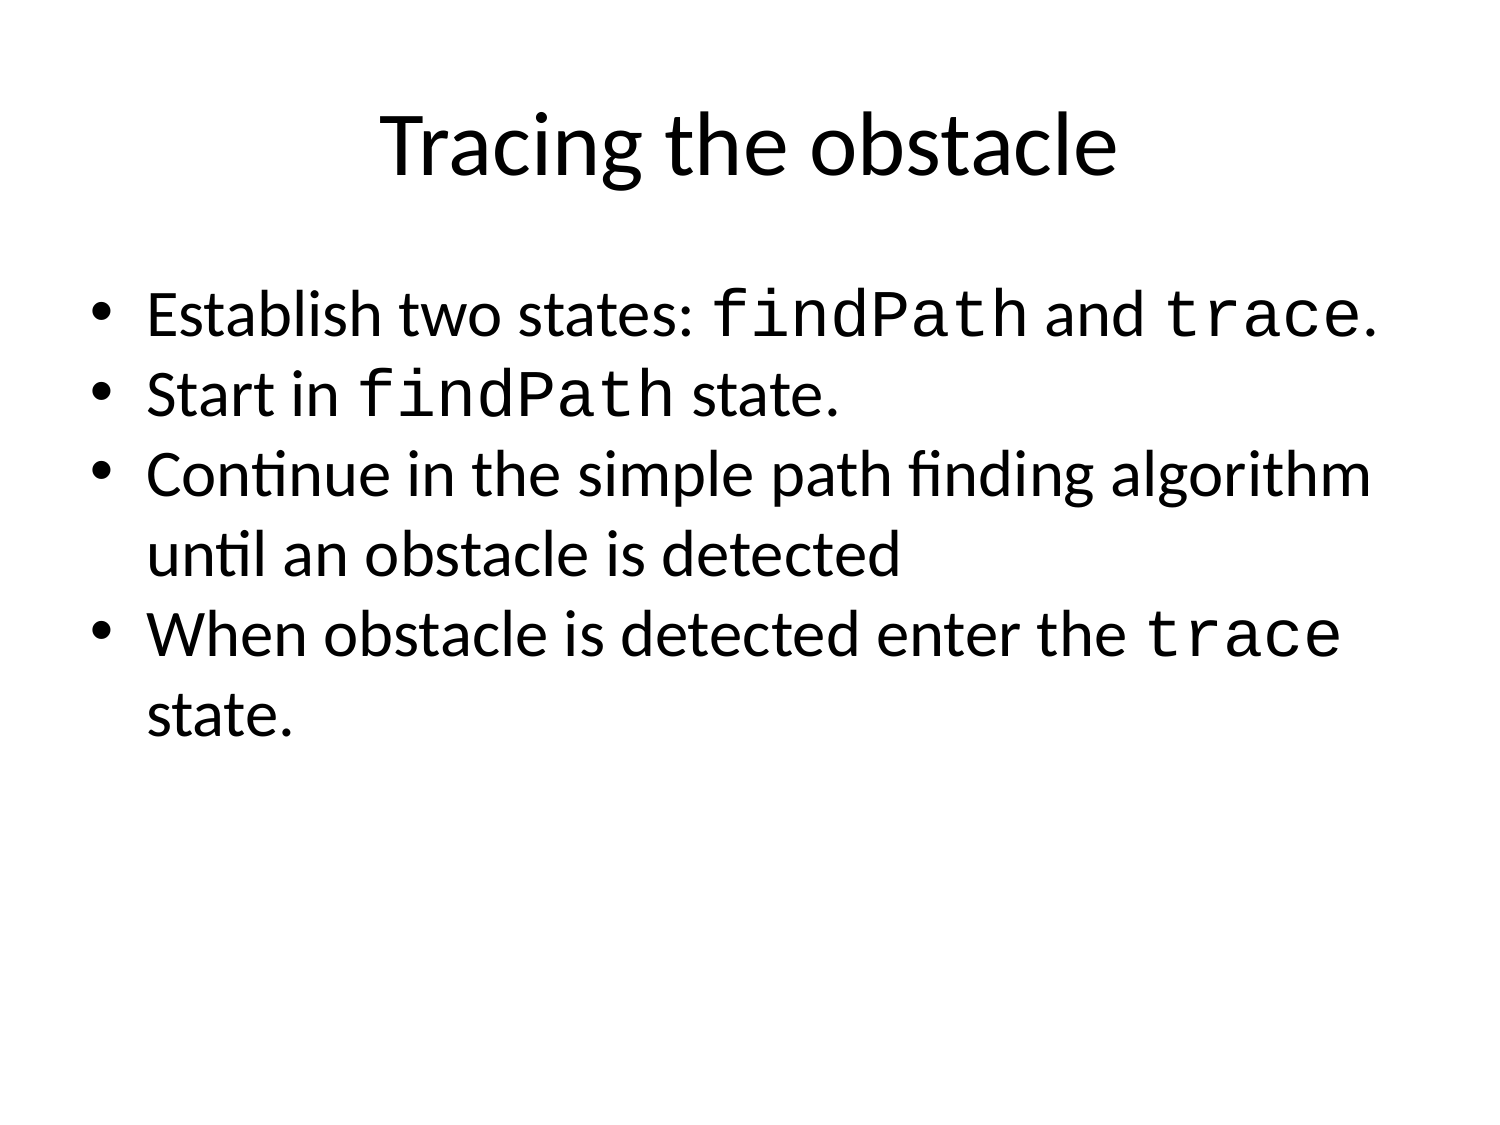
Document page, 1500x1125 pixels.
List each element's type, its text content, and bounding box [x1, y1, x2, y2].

text_box Tracing the obstacle [75, 45, 1425, 233]
text_box Establish two states: findPath and trace. Start in findPath state. Continue in the simple path finding algorithm until an obstacle is detected When obstacle is detected enter the trace state. [75, 262, 1425, 1005]
